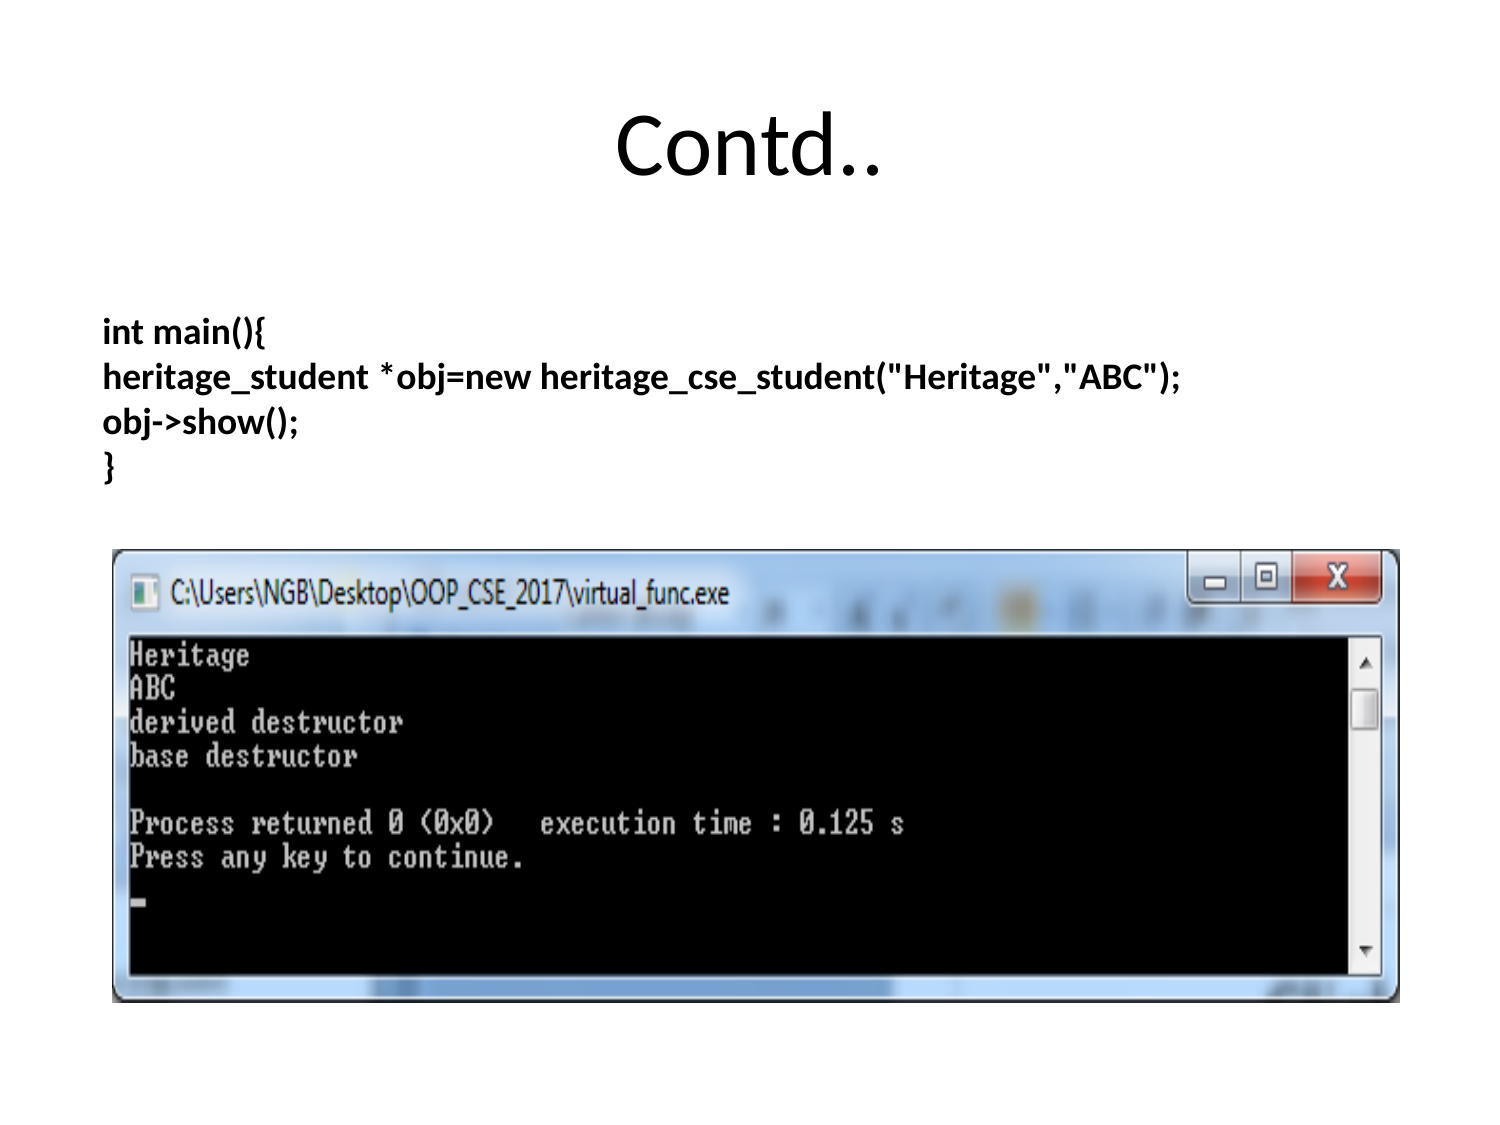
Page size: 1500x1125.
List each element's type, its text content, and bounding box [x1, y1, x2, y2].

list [112, 549, 1401, 1004]
text_box int main(){ heritage_student *obj=new heritage_cse_student("Heritage","ABC"); obj->show(); } [87, 299, 1400, 495]
title Contd.. [75, 45, 1425, 233]
